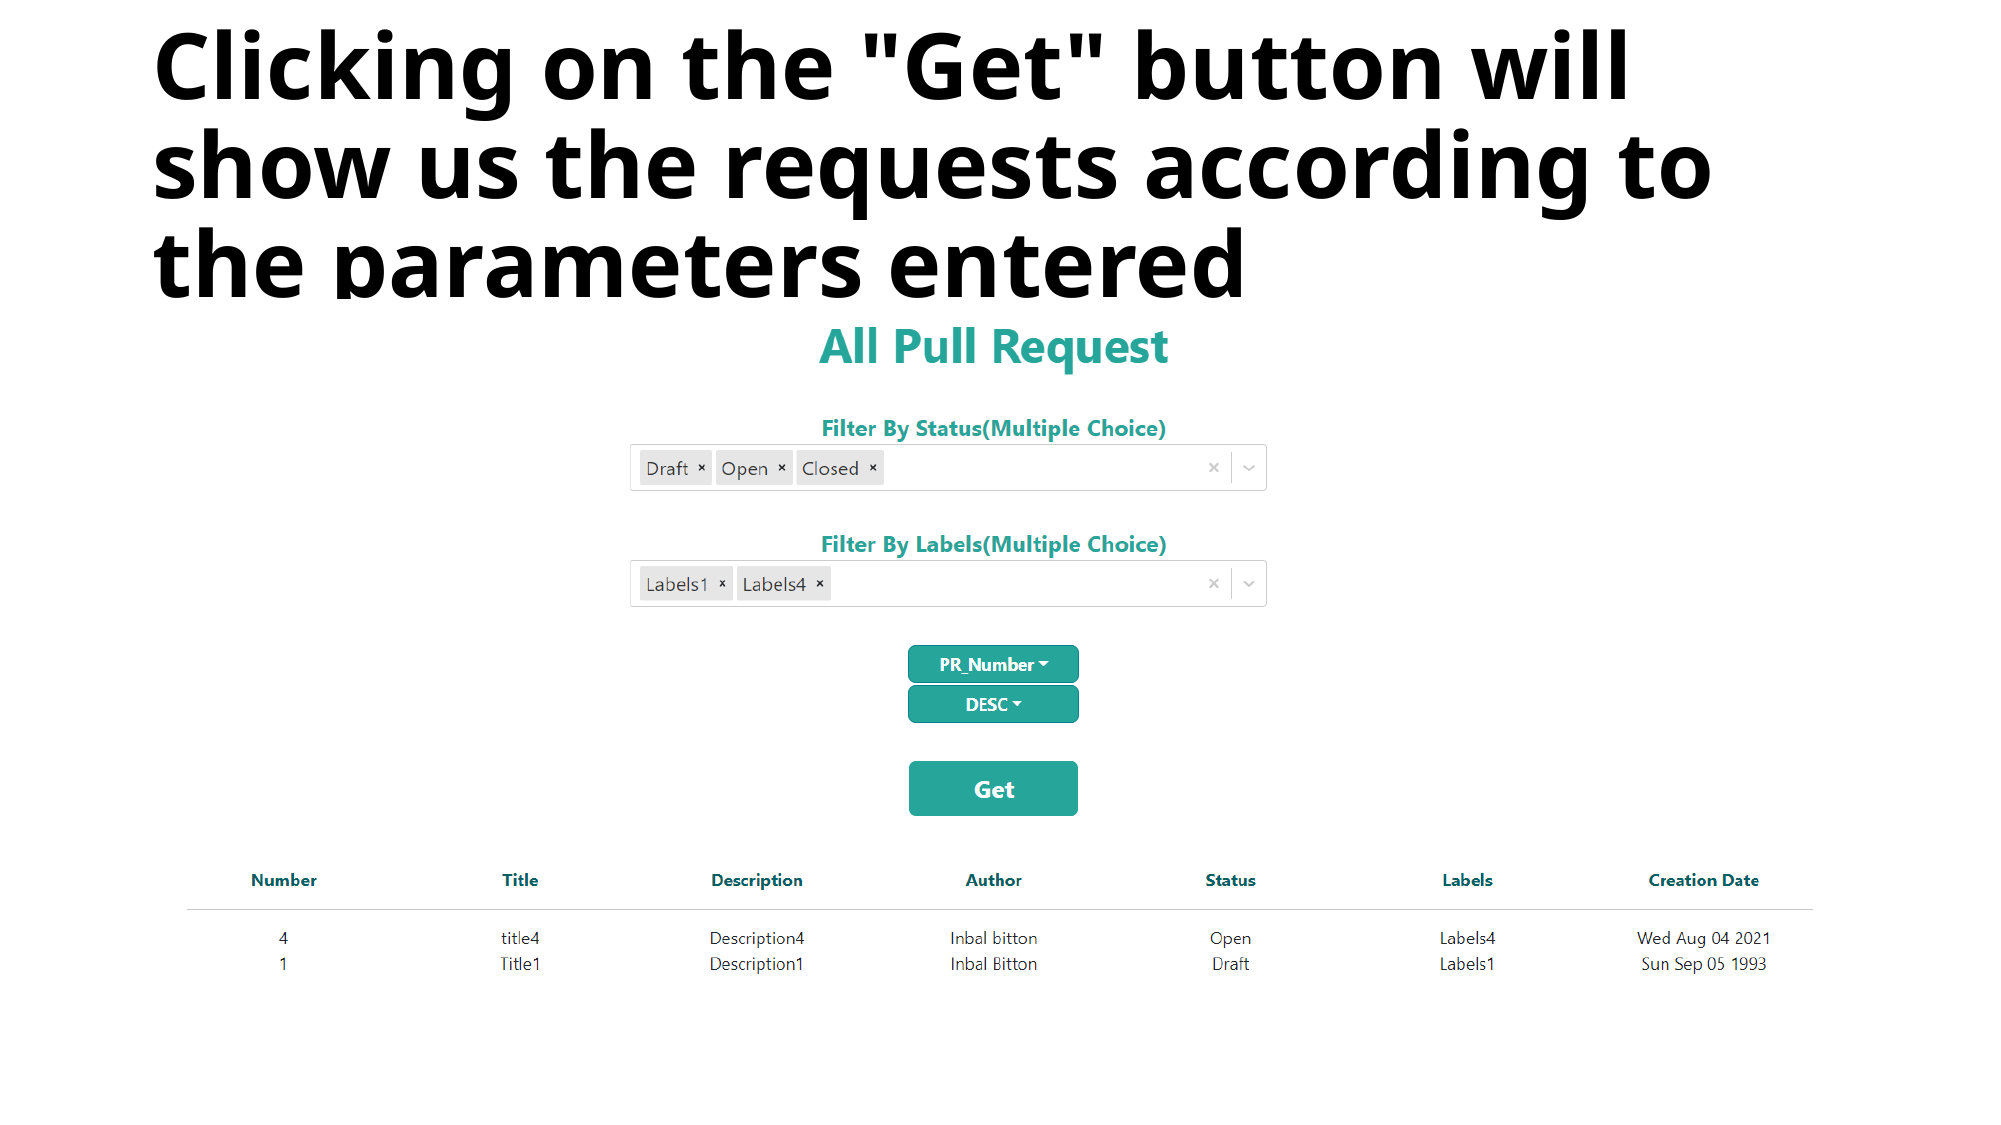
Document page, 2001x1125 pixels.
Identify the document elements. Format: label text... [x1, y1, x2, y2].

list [187, 299, 1813, 1014]
title Clicking on the "Get" button will show us the requests according to the parameters entered [137, 59, 1863, 278]
